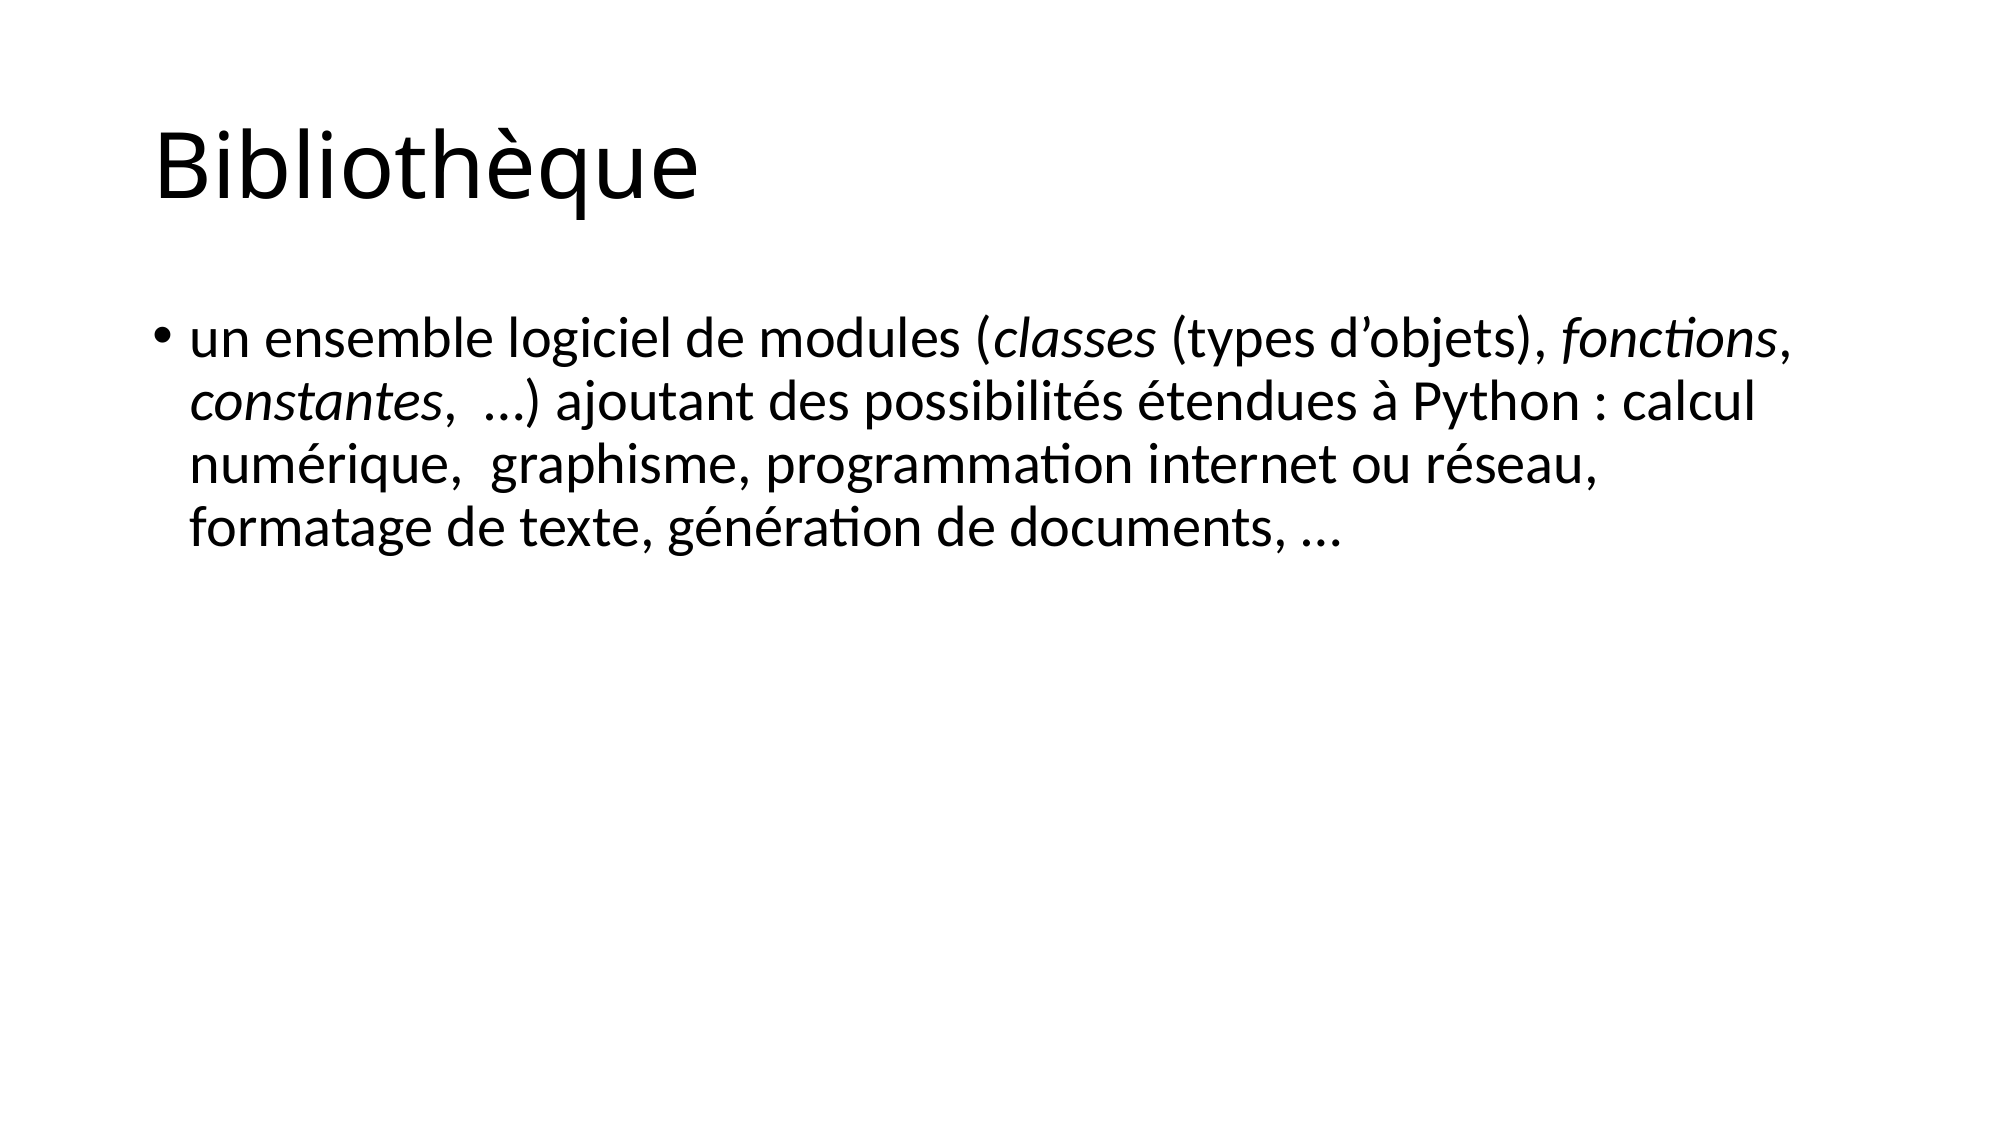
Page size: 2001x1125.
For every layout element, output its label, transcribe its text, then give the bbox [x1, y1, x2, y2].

list un ensemble logiciel de modules (classes (types d’objets), fonctions, constantes, …) ajoutant des possibilités étendues à Python : calcul numérique, graphisme, programmation internet ou réseau, formatage de texte, génération de documents, … [137, 299, 1863, 1014]
title Bibliothèque [137, 59, 1863, 278]
